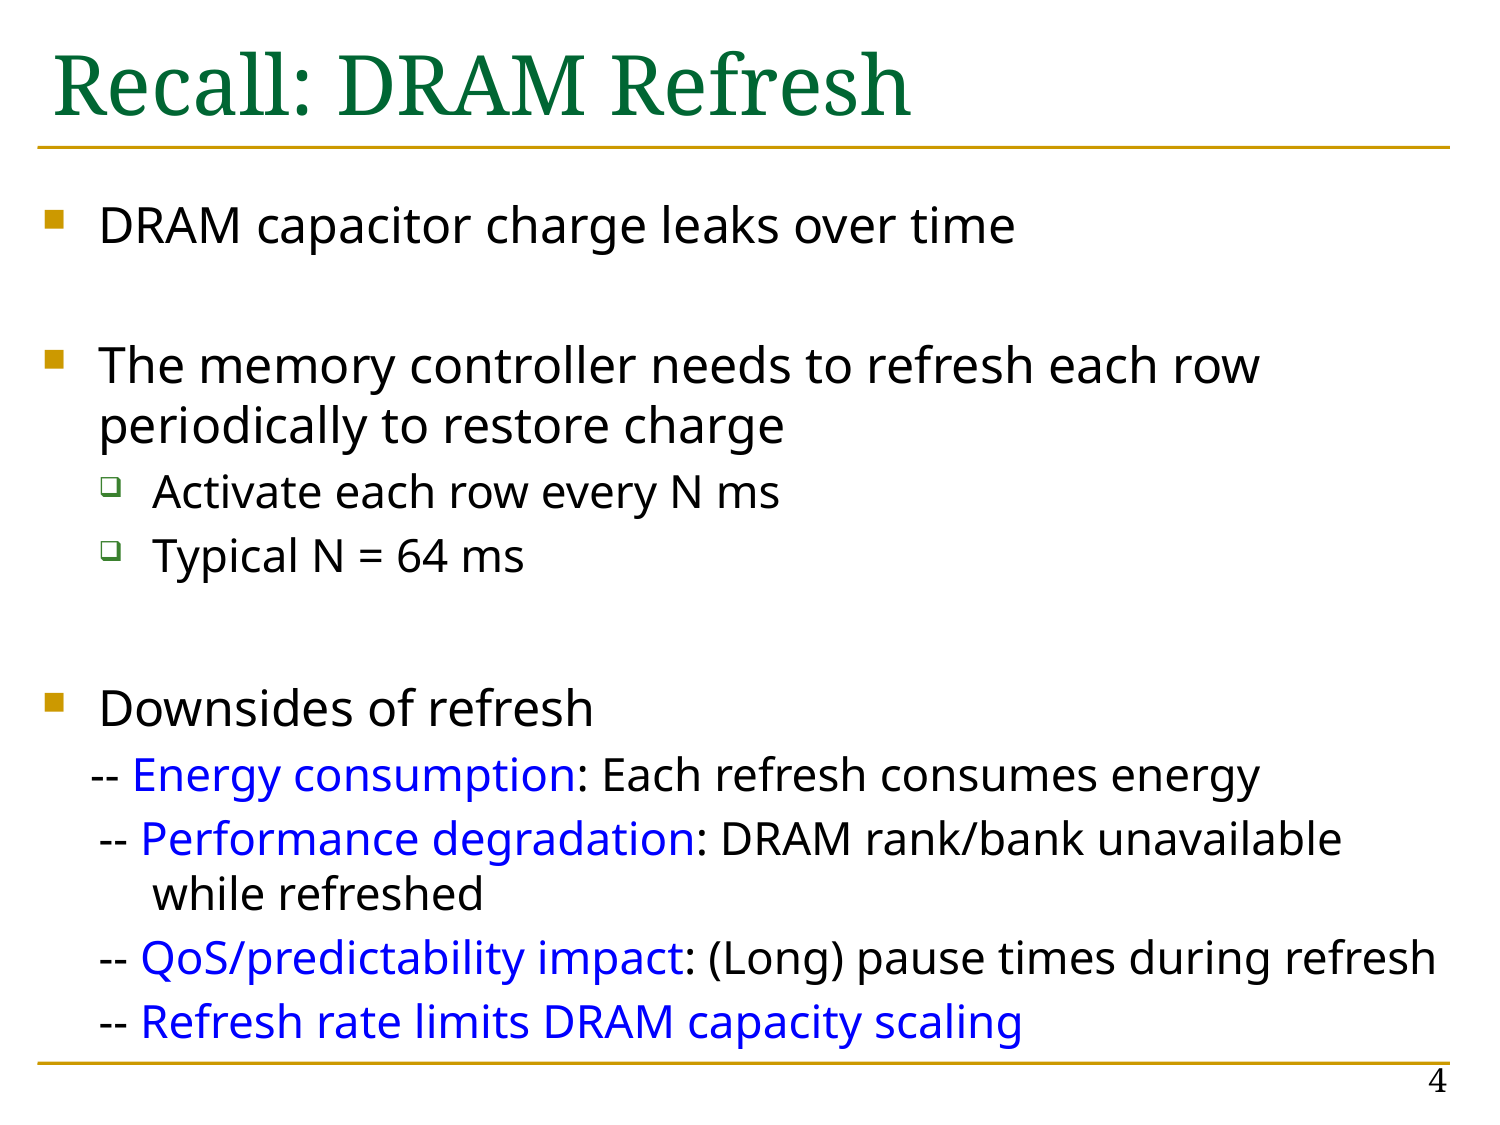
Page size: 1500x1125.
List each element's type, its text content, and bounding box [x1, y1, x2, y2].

slide_number 4 [1111, 1036, 1462, 1112]
list DRAM capacitor charge leaks over time The memory controller needs to refresh each row periodically to restore charge Activate each row every N ms Typical N = 64 ms Downsides of refresh -- Energy consumption: Each refresh consumes energy -- Performance degradation: DRAM rank/bank unavailable while refreshed -- QoS/predictability impact: (Long) pause times during refresh -- Refresh rate limits DRAM capacity scaling [27, 186, 1475, 1039]
title Recall: DRAM Refresh [37, 24, 1450, 186]
